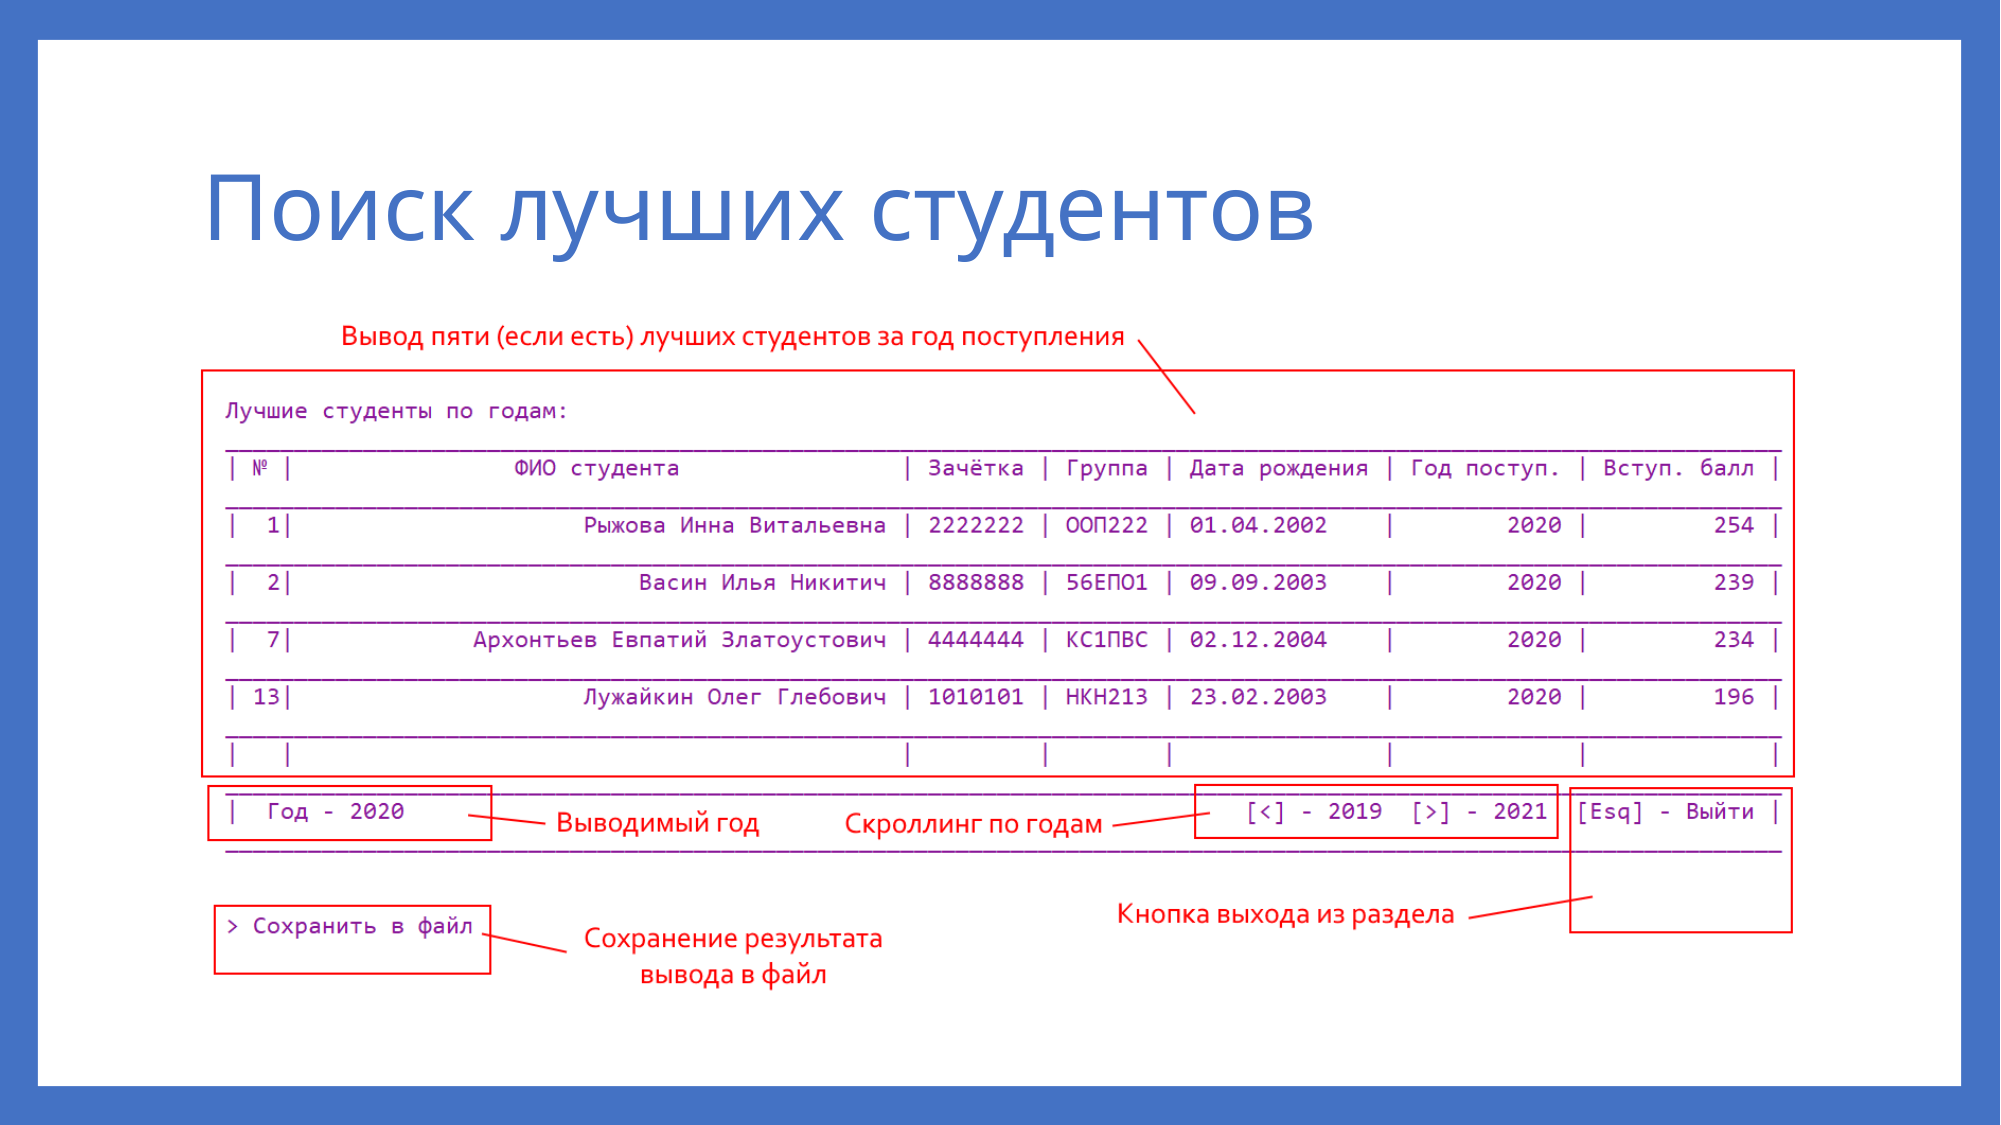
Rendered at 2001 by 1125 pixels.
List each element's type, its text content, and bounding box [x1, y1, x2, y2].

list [183, 308, 1812, 997]
title Поиск лучших студентов [187, 99, 1808, 308]
